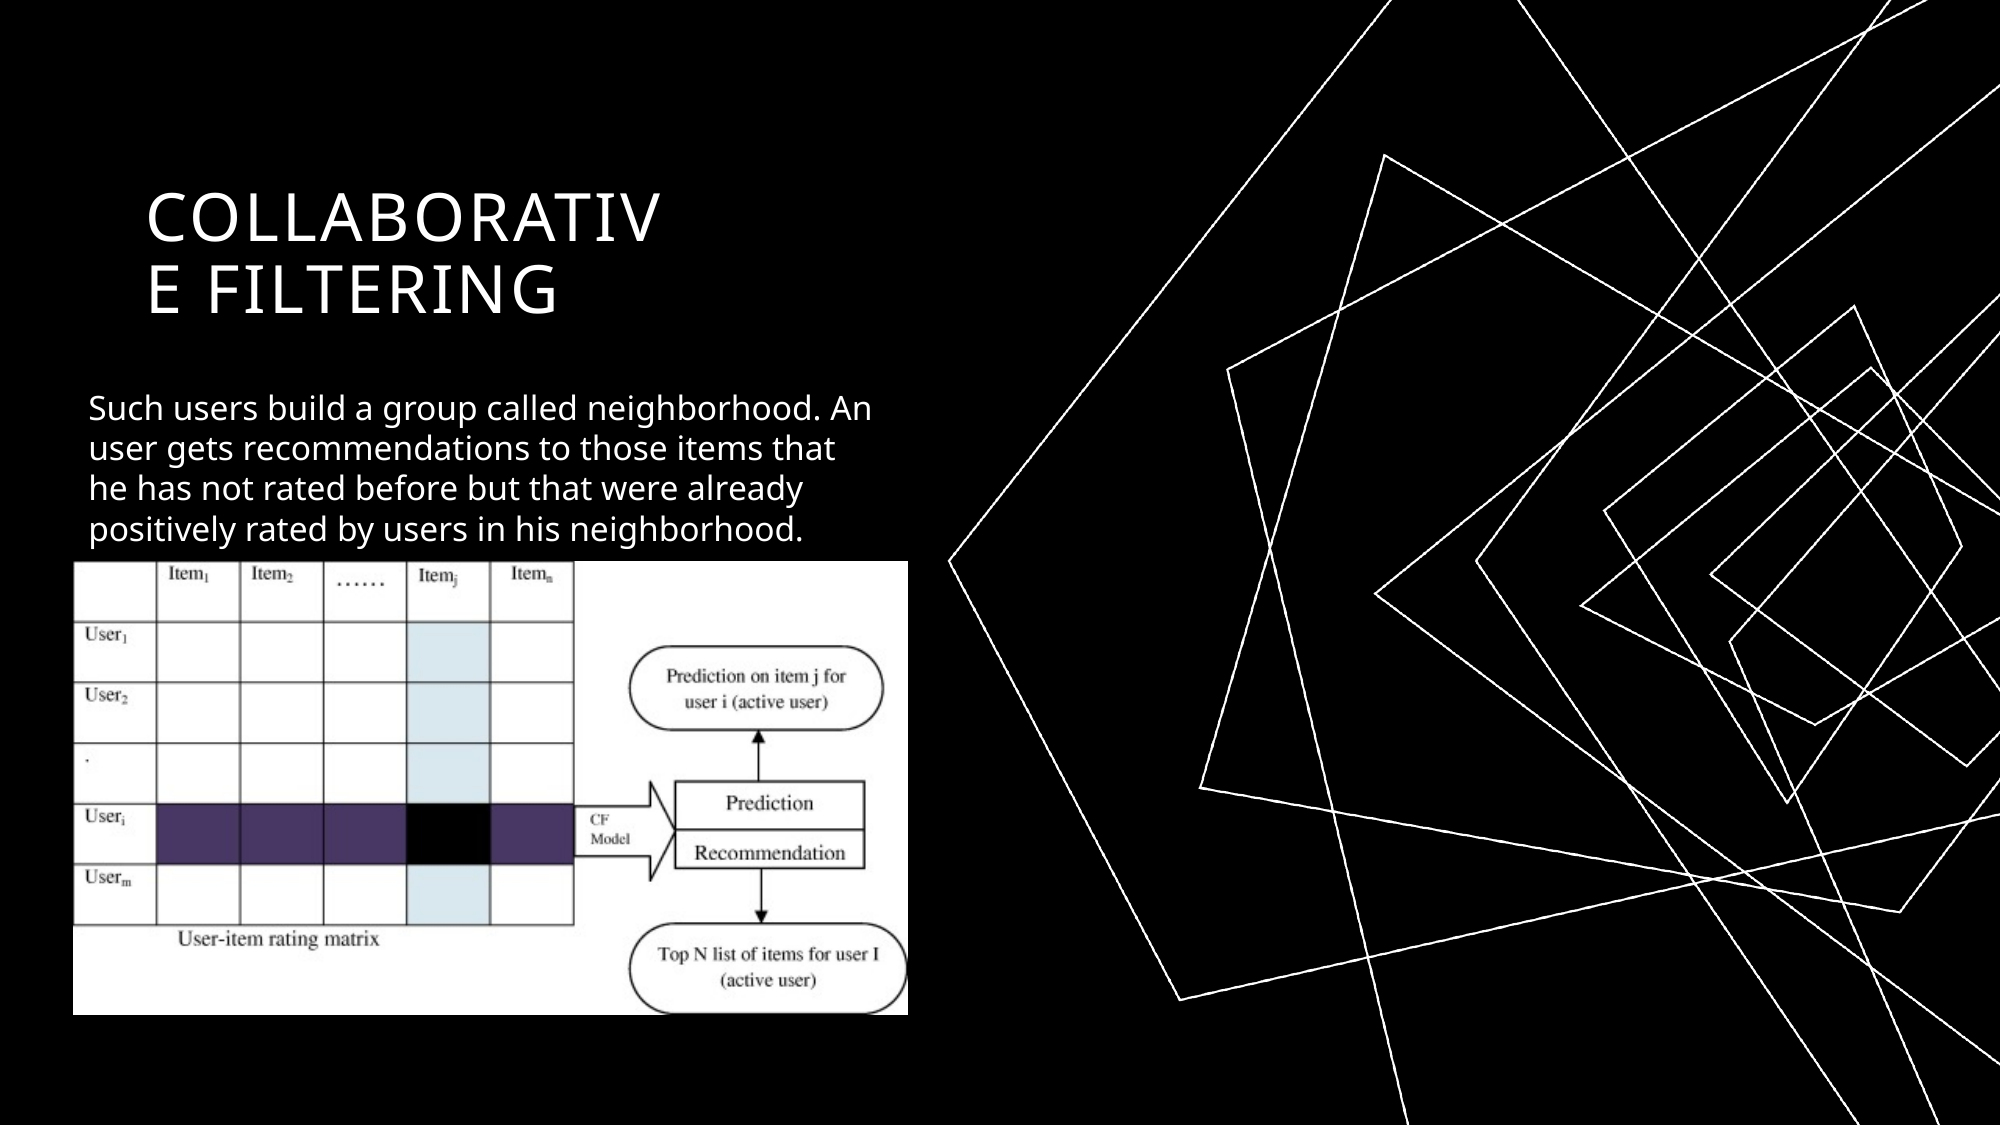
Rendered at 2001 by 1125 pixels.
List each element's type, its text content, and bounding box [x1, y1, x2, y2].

title Collaborative Filtering [130, 153, 692, 336]
picture [73, 0, 2000, 1125]
text_box Such users build a group called neighborhood. An user gets recommendations to those items that he has not rated before but that were already positively rated by users in his neighborhood. [73, 379, 897, 561]
